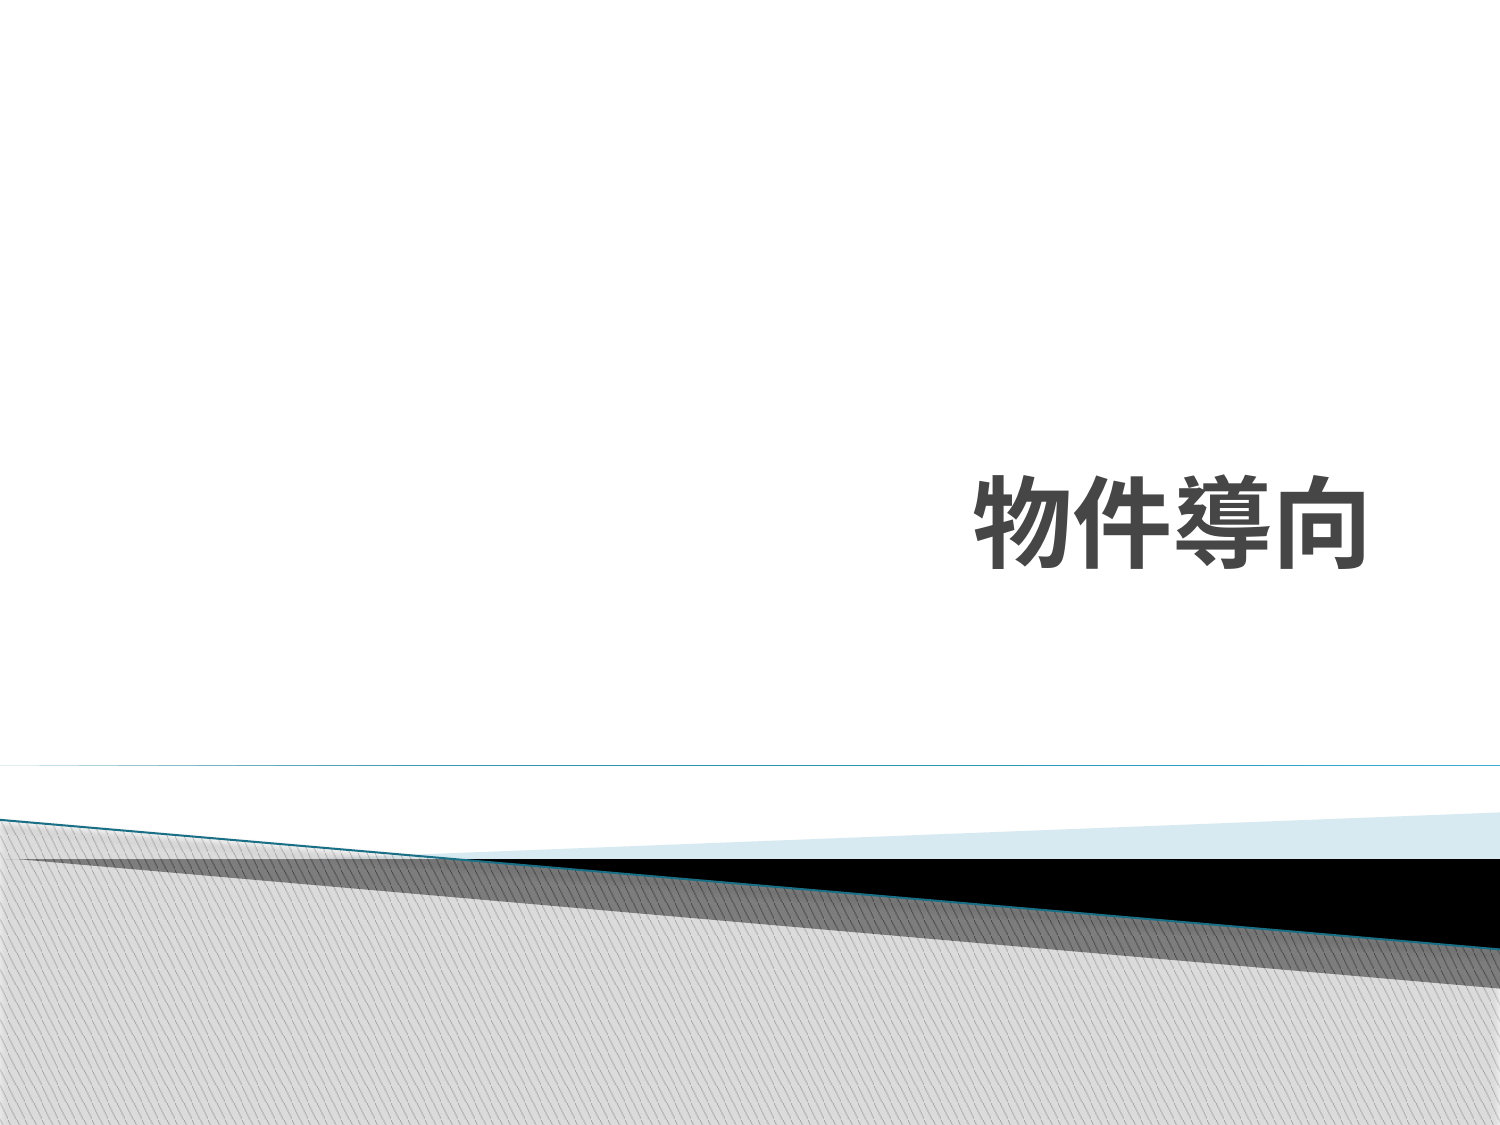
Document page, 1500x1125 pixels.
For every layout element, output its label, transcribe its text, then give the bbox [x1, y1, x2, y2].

picture [5, 859, 1500, 989]
title 物件導向 [112, 287, 1388, 588]
